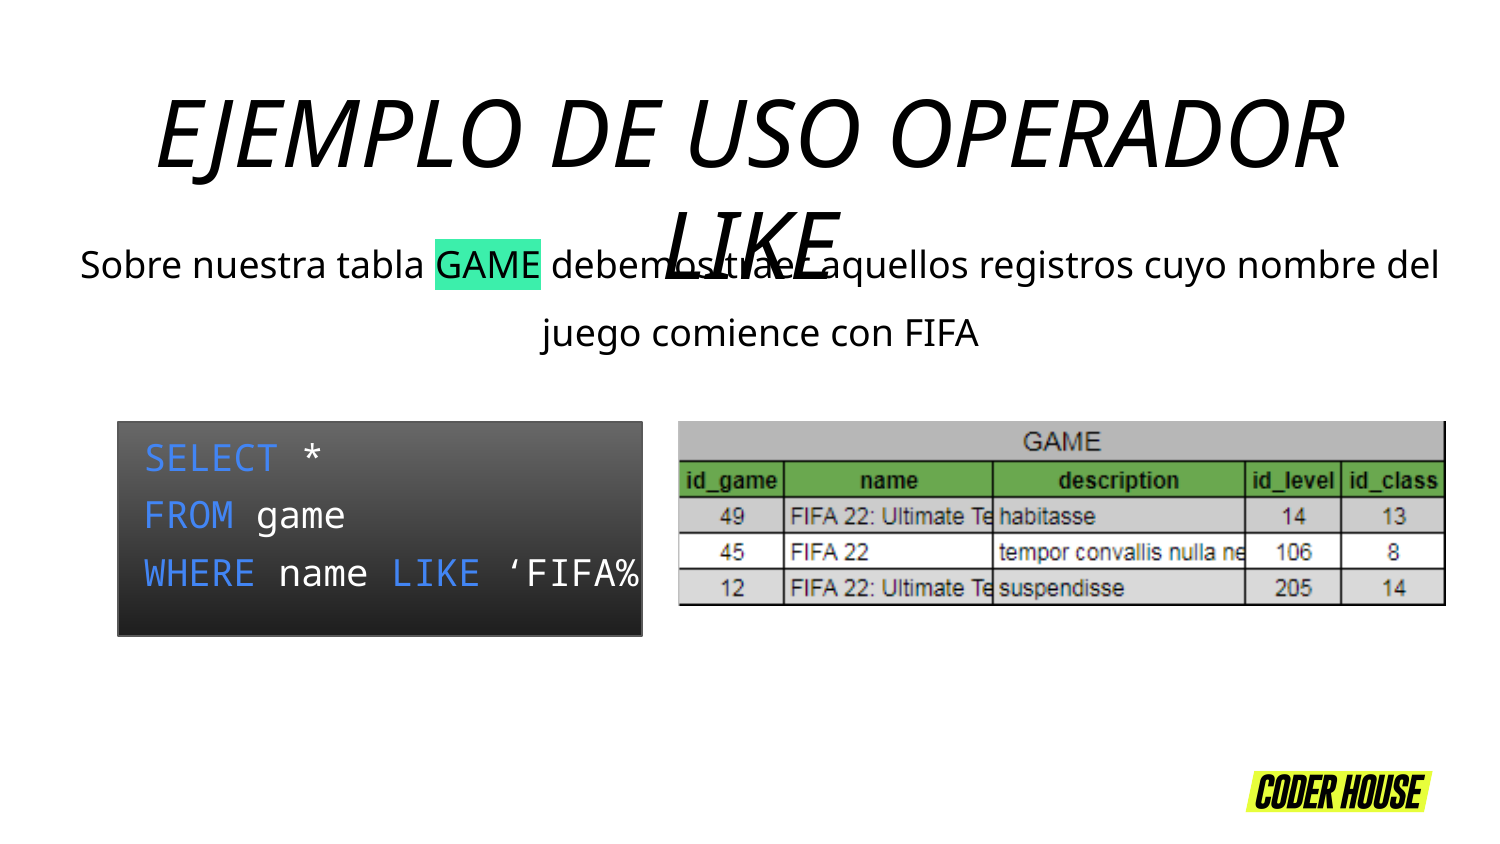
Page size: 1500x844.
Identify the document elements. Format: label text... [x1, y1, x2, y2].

text_box Sobre nuestra tabla GAME debemos traer aquellos registros cuyo nombre del juego comience con FIFA SELECT * FROM game WHERE name LIKE ‘FIFA%’; [53, 182, 1474, 765]
picture [678, 421, 1446, 607]
picture [1241, 764, 1437, 819]
text_box EJEMPLO DE USO OPERADOR LIKE [90, 58, 1410, 175]
